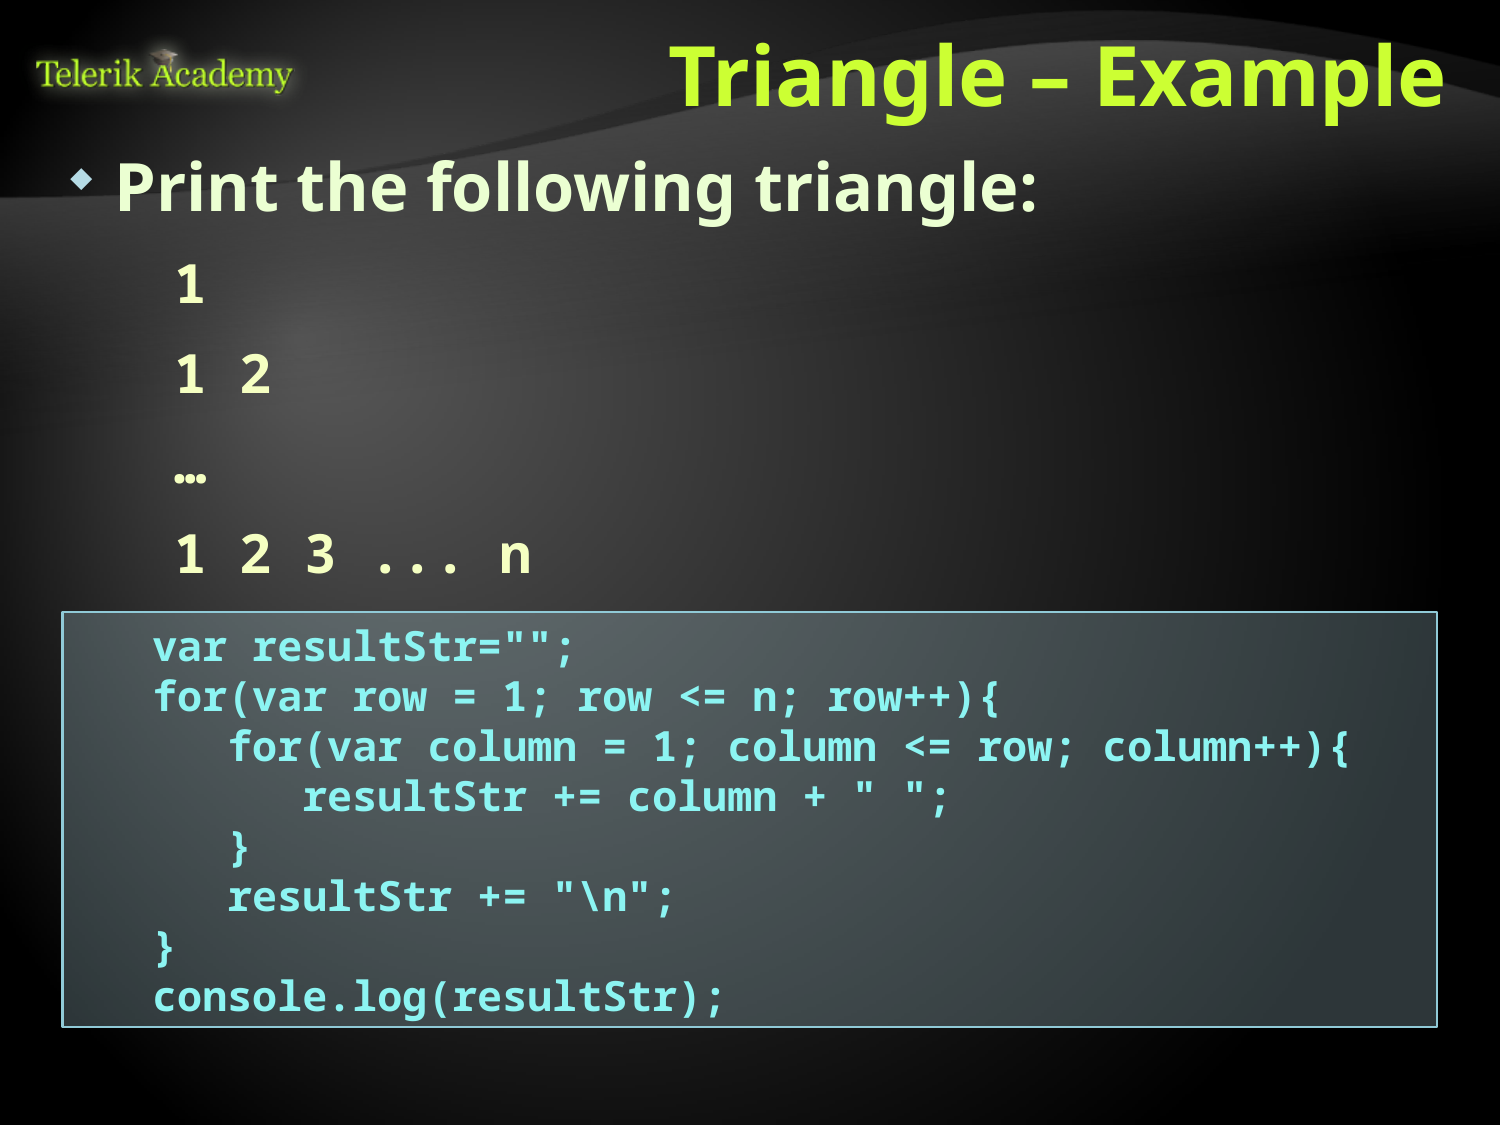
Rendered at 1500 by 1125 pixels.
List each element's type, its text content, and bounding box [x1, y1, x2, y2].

picture [0, 0, 1500, 1125]
title Triangle – Example [300, 12, 1463, 150]
list Print the following triangle: 1 1 2 … 1 2 3 ... n [53, 137, 1447, 613]
text_box var resultStr=""; for(var row = 1; row <= n; row++){ for(var column = 1; column <= row; column++){ resultStr += column + " "; } resultStr += "\n"; } console.log(resultStr); [62, 612, 1438, 1028]
